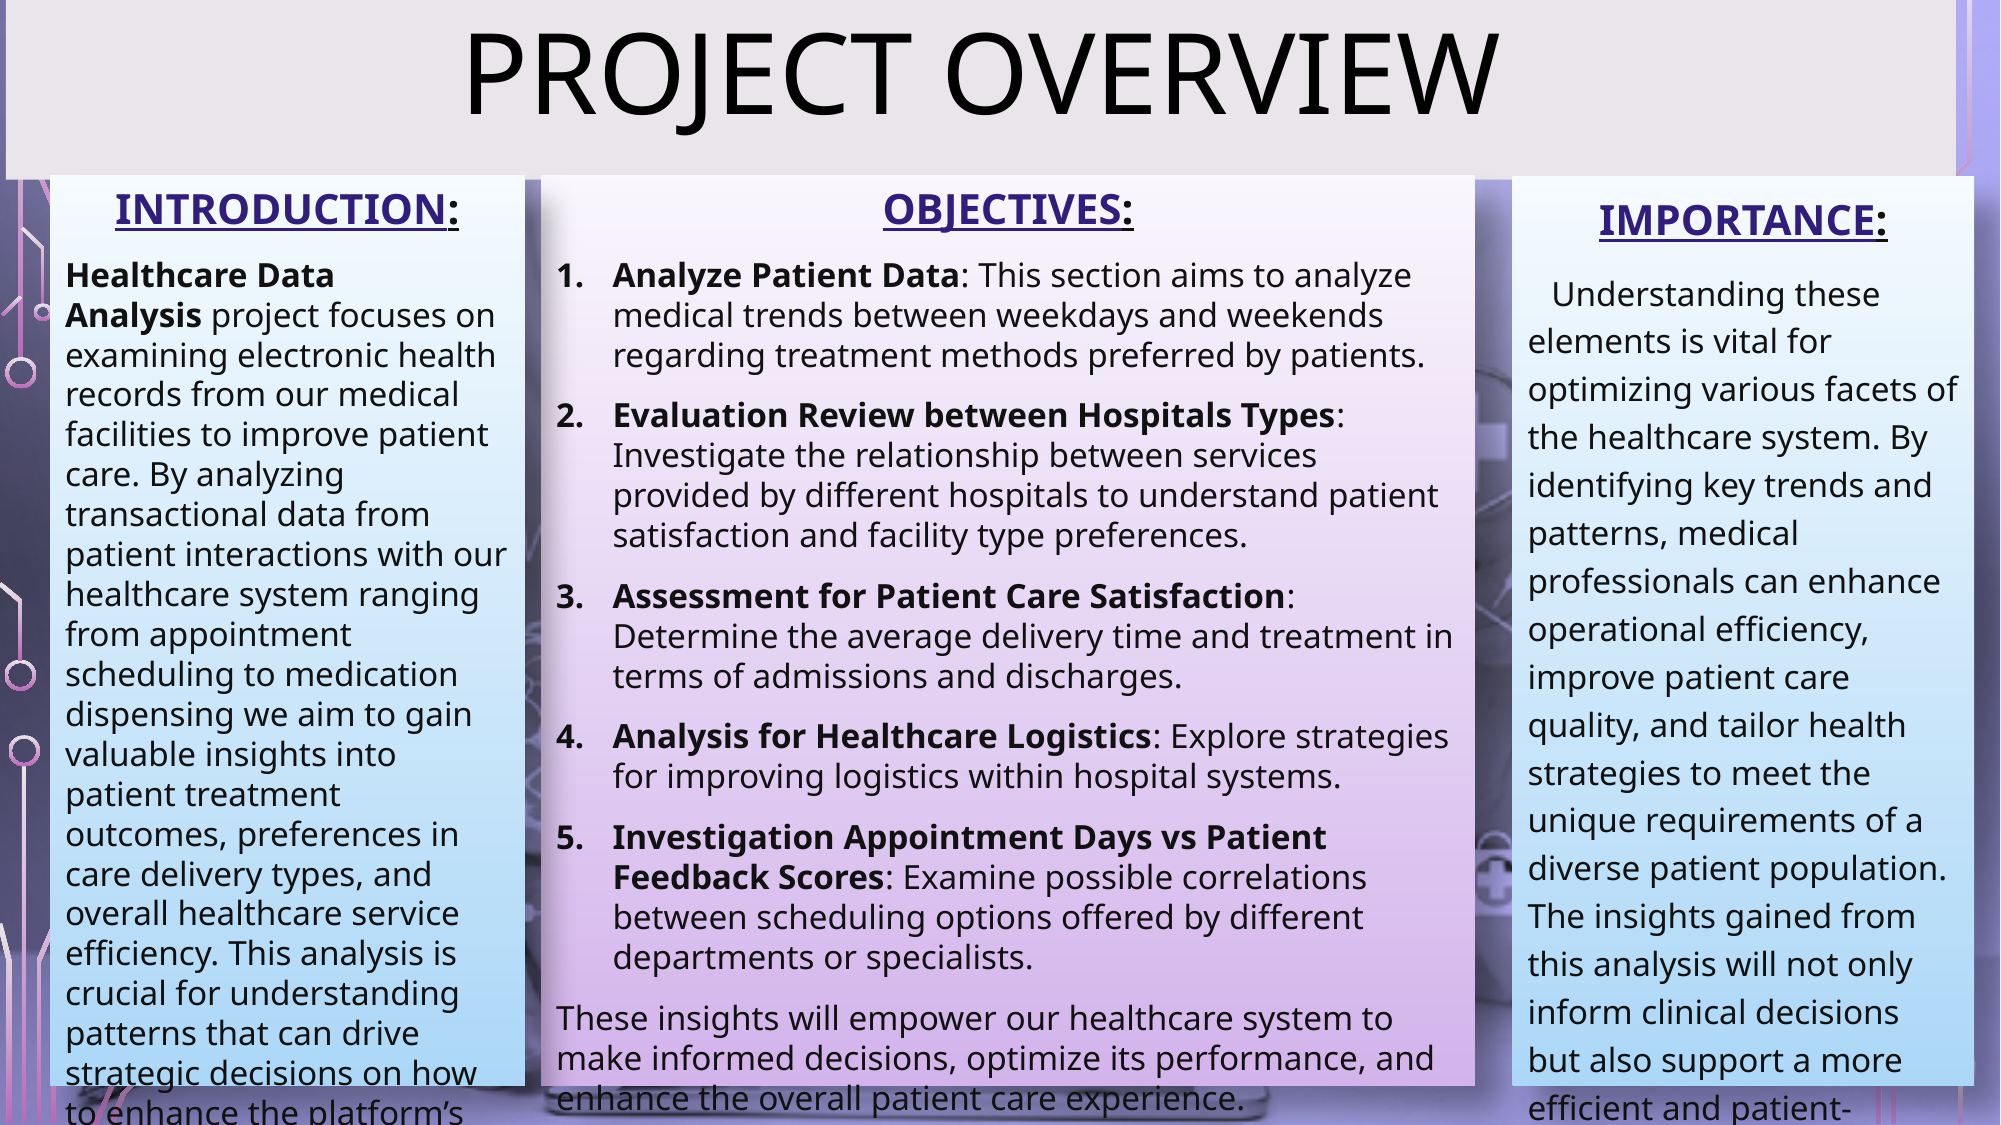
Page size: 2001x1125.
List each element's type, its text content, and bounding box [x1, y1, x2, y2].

list OBJECTIVES: Analyze Patient Data: This section aims to analyze medical trends between weekdays and weekends regarding treatment methods preferred by patients. Evaluation Review between Hospitals Types: Investigate the relationship between services provided by different hospitals to understand patient satisfaction and facility type preferences. Assessment for Patient Care Satisfaction: Determine the average delivery time and treatment in terms of admissions and discharges. Analysis for Healthcare Logistics: Explore strategies for improving logistics within hospital systems. Investigation Appointment Days vs Patient Feedback Scores: Examine possible correlations between scheduling options offered by different departments or specialists. These insights will empower our healthcare system to make informed decisions, optimize its performance, and enhance the overall patient care experience. [541, 175, 1475, 1086]
text_box IMPORTANCE: Understanding these elements is vital for optimizing various facets of the healthcare system. By identifying key trends and patterns, medical professionals can enhance operational efficiency, improve patient care quality, and tailor health strategies to meet the unique requirements of a diverse patient population. The insights gained from this analysis will not only inform clinical decisions but also support a more efficient and patient-focused model in the challenging healthcare industry. [1512, 176, 1975, 1086]
text_box INTRODUCTION: Healthcare Data Analysis project focuses on examining electronic health records from our medical facilities to improve patient care. By analyzing transactional data from patient interactions with our healthcare system ranging from appointment scheduling to medication dispensing we aim to gain valuable insights into patient treatment outcomes, preferences in care delivery types, and overall healthcare service efficiency. This analysis is crucial for understanding patterns that can drive strategic decisions on how to enhance the platform’s performance and patient care experience. [50, 175, 525, 1086]
title PROJECT OVERVIEW [5, 0, 1956, 180]
